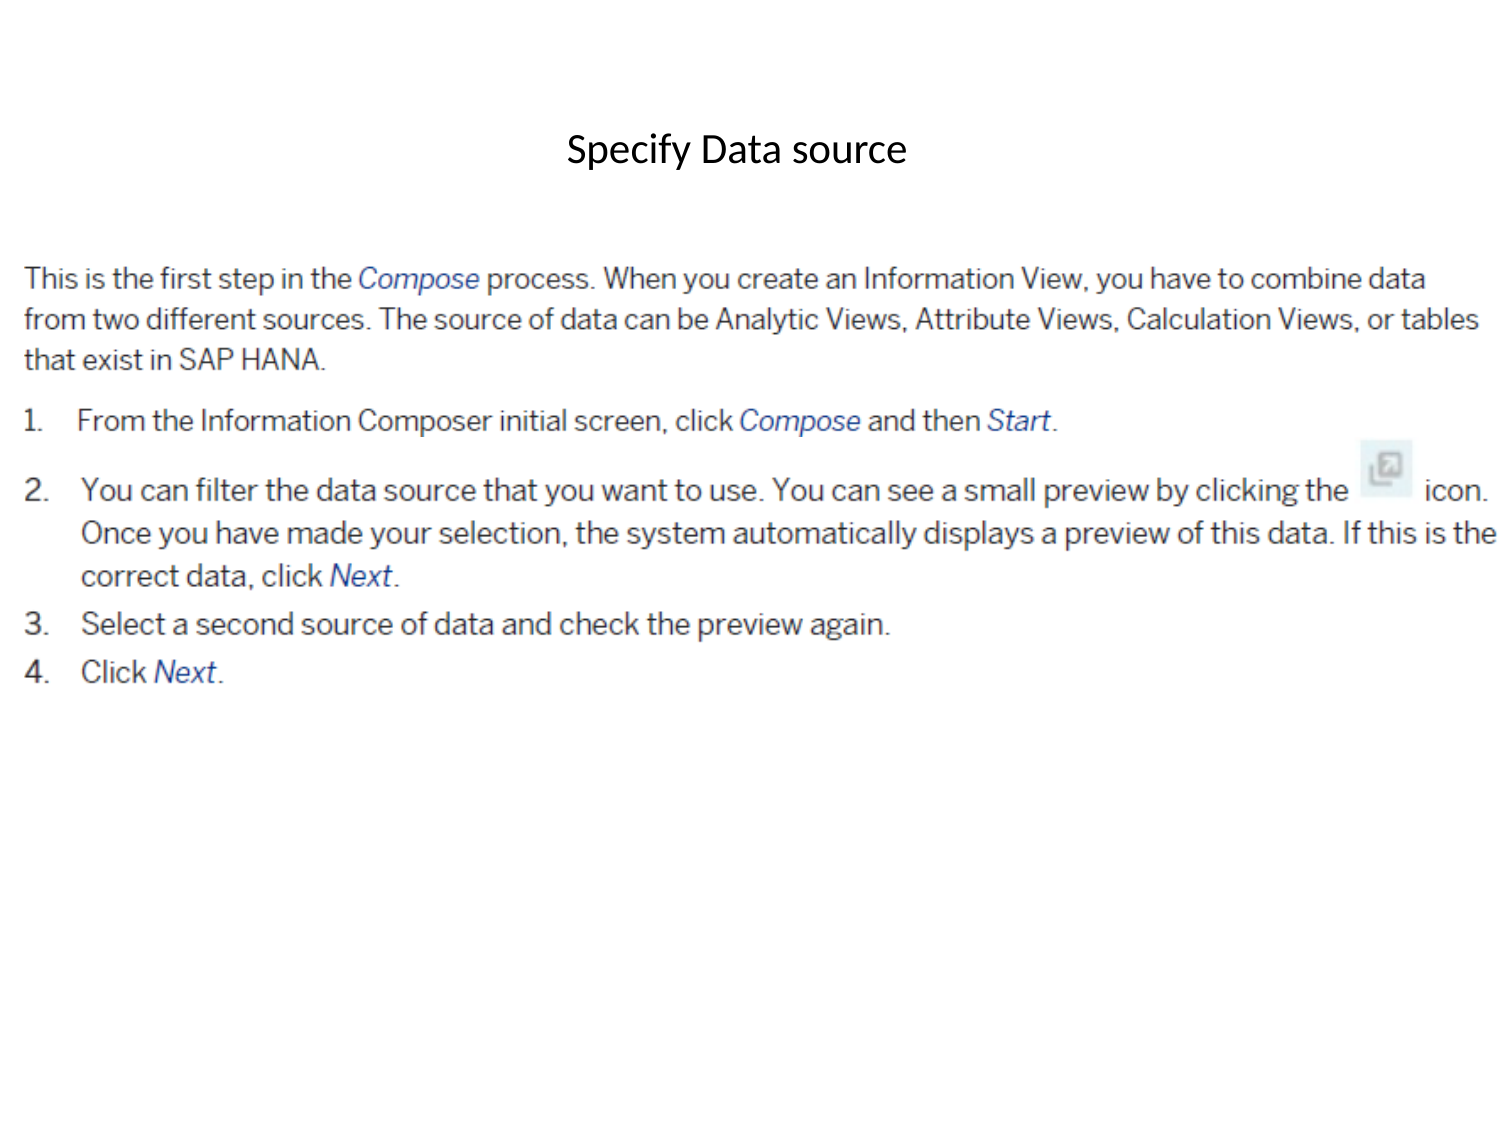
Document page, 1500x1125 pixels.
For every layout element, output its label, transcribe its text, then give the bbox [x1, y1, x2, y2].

title Specify Data source [87, 112, 1388, 180]
picture [24, 262, 1500, 695]
